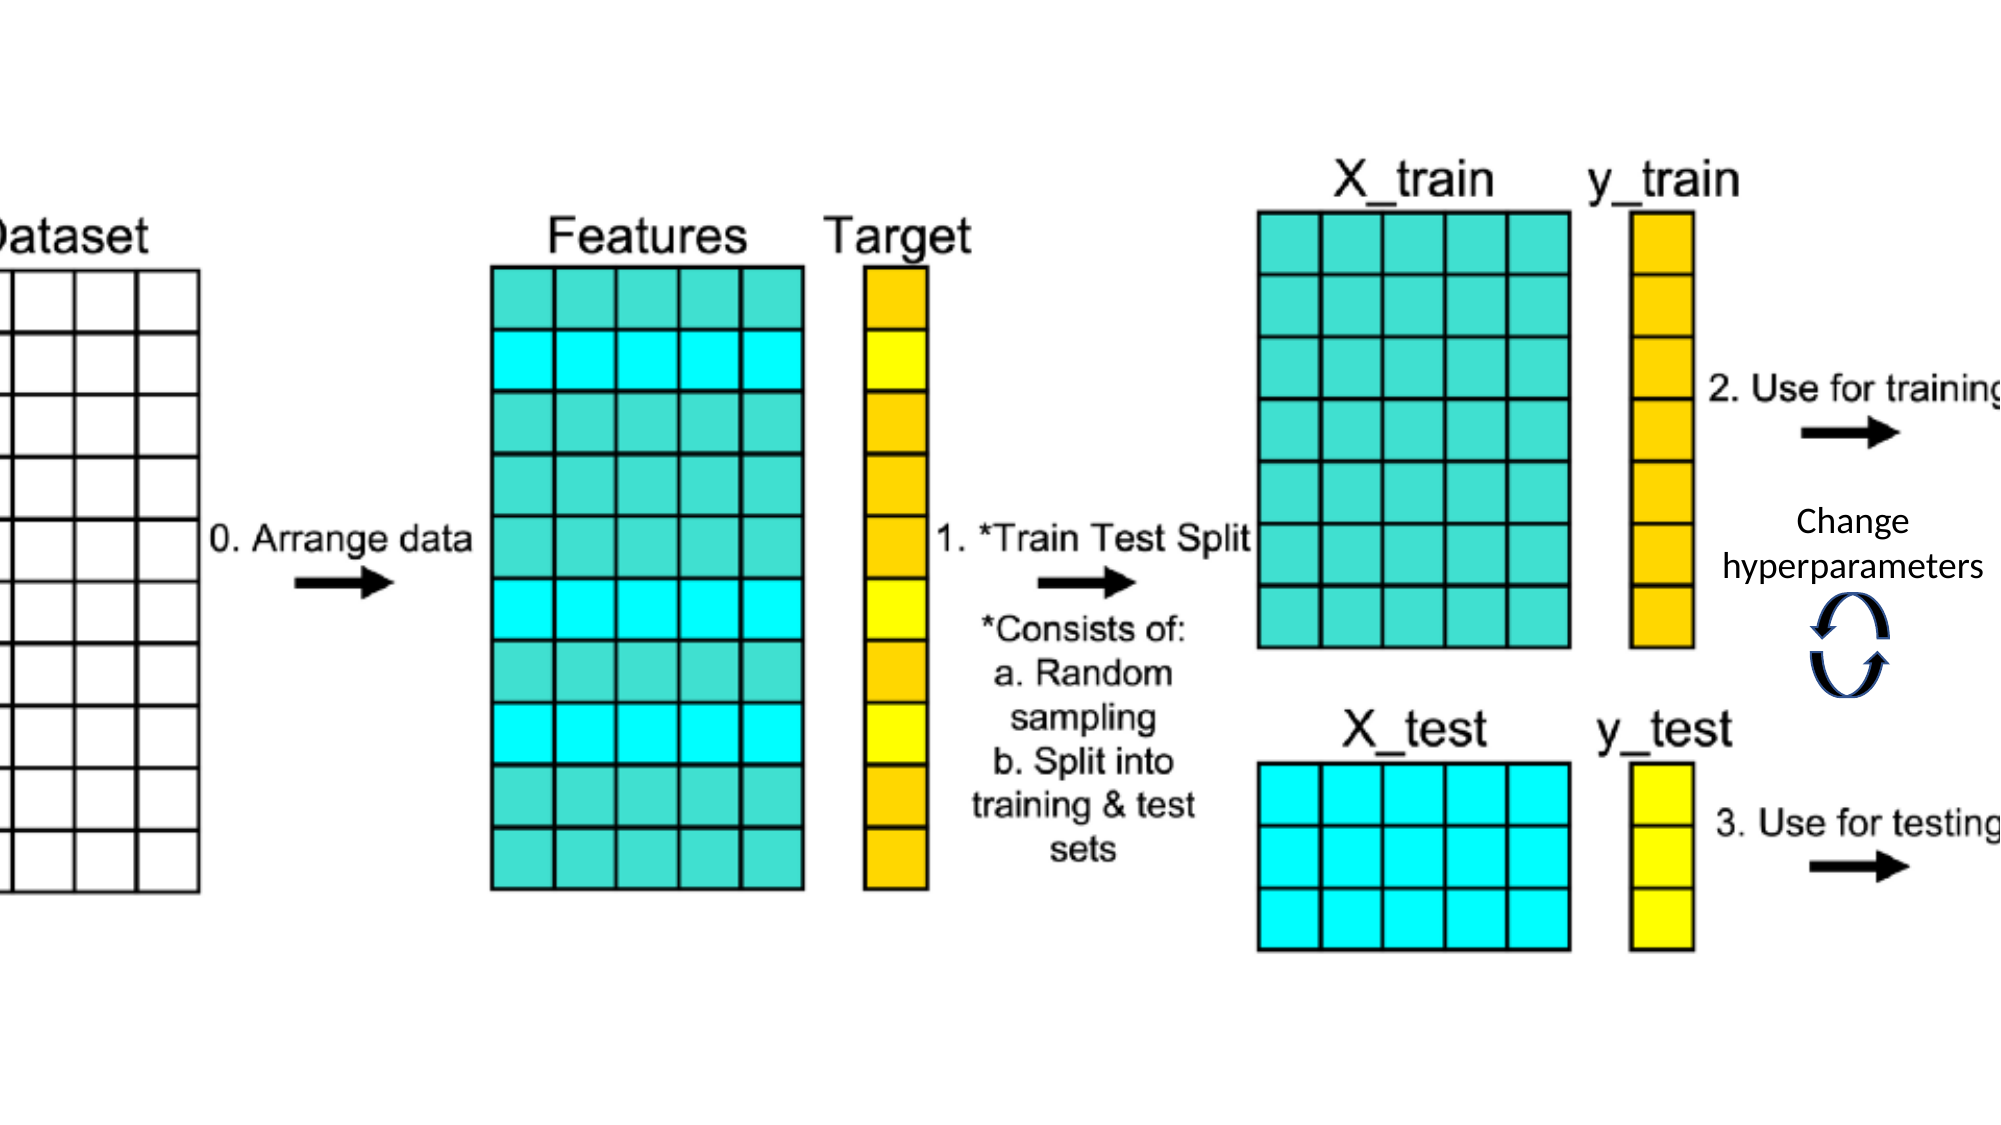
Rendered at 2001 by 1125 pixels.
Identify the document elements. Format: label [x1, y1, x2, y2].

text_box [0, 99, 2000, 1025]
